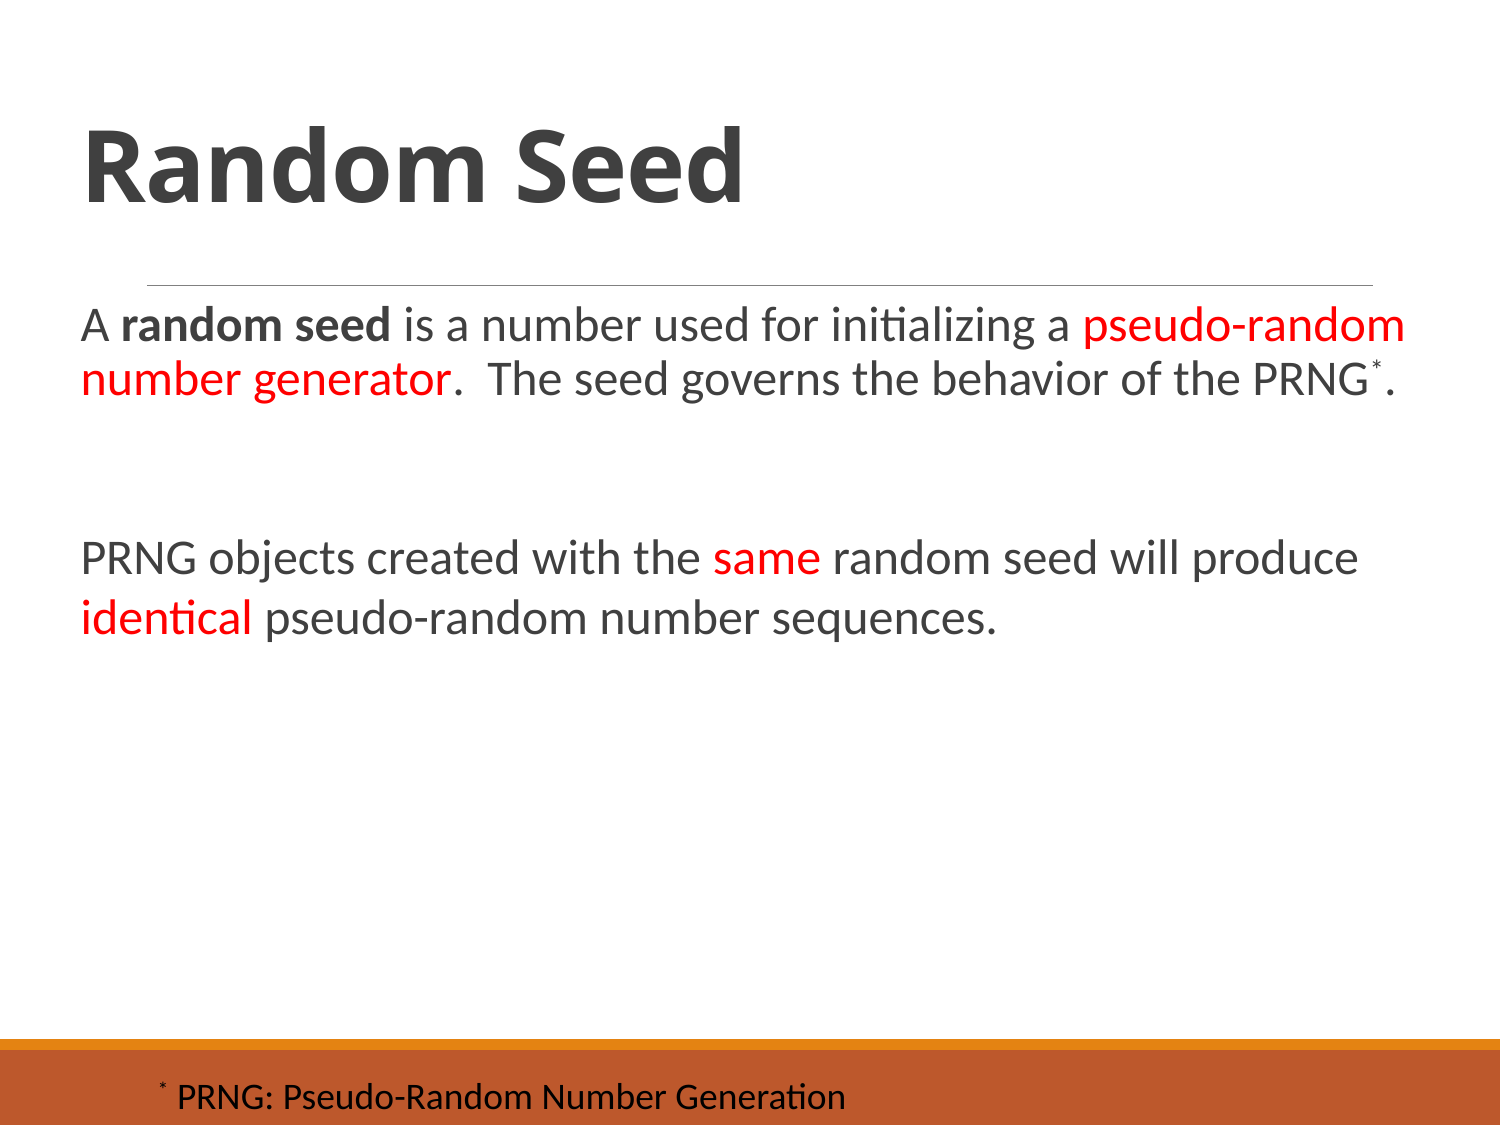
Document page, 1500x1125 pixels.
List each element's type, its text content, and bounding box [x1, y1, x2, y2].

list A random seed is a number used for initializing a pseudo-random number generator. The seed governs the behavior of the PRNG*. PRNG objects created with the same random seed will produce identical pseudo-random number sequences. [65, 290, 1408, 1005]
text_box * PRNG: Pseudo-Random Number Generation [142, 1064, 863, 1125]
title Random Seed [65, 0, 1304, 231]
